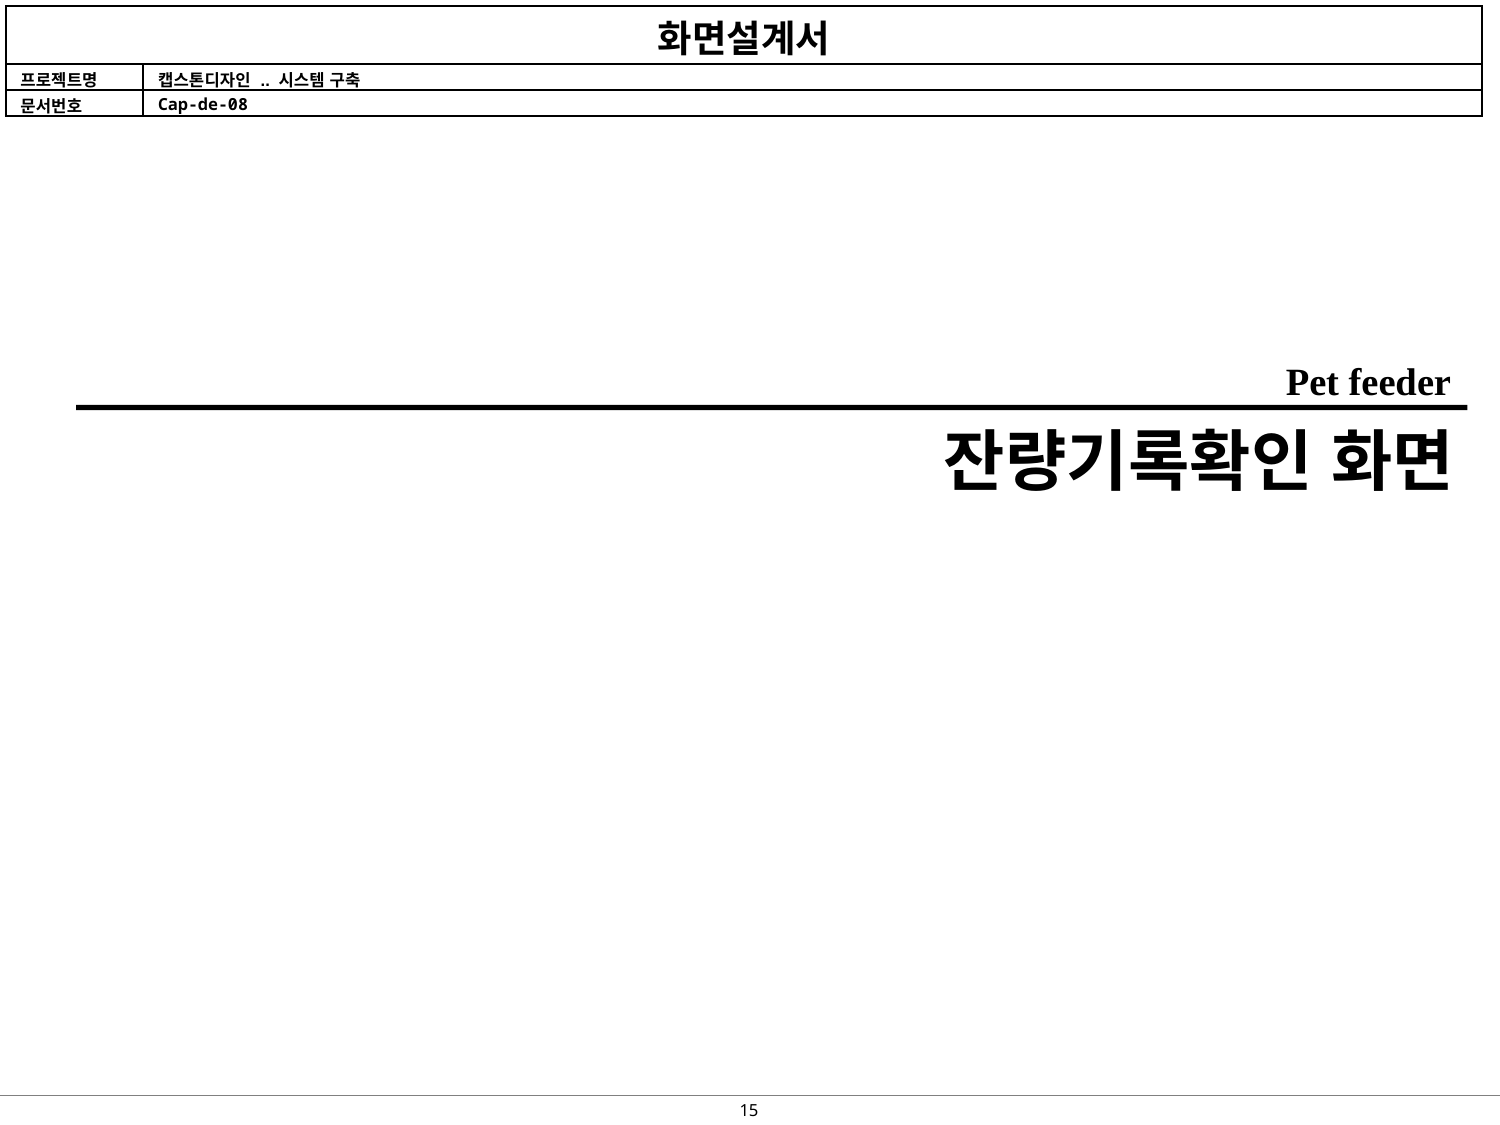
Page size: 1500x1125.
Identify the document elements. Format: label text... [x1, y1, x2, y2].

text_box Pet feeder [397, 349, 1466, 411]
text_box 잔량기록확인 화면 [401, 411, 1470, 507]
